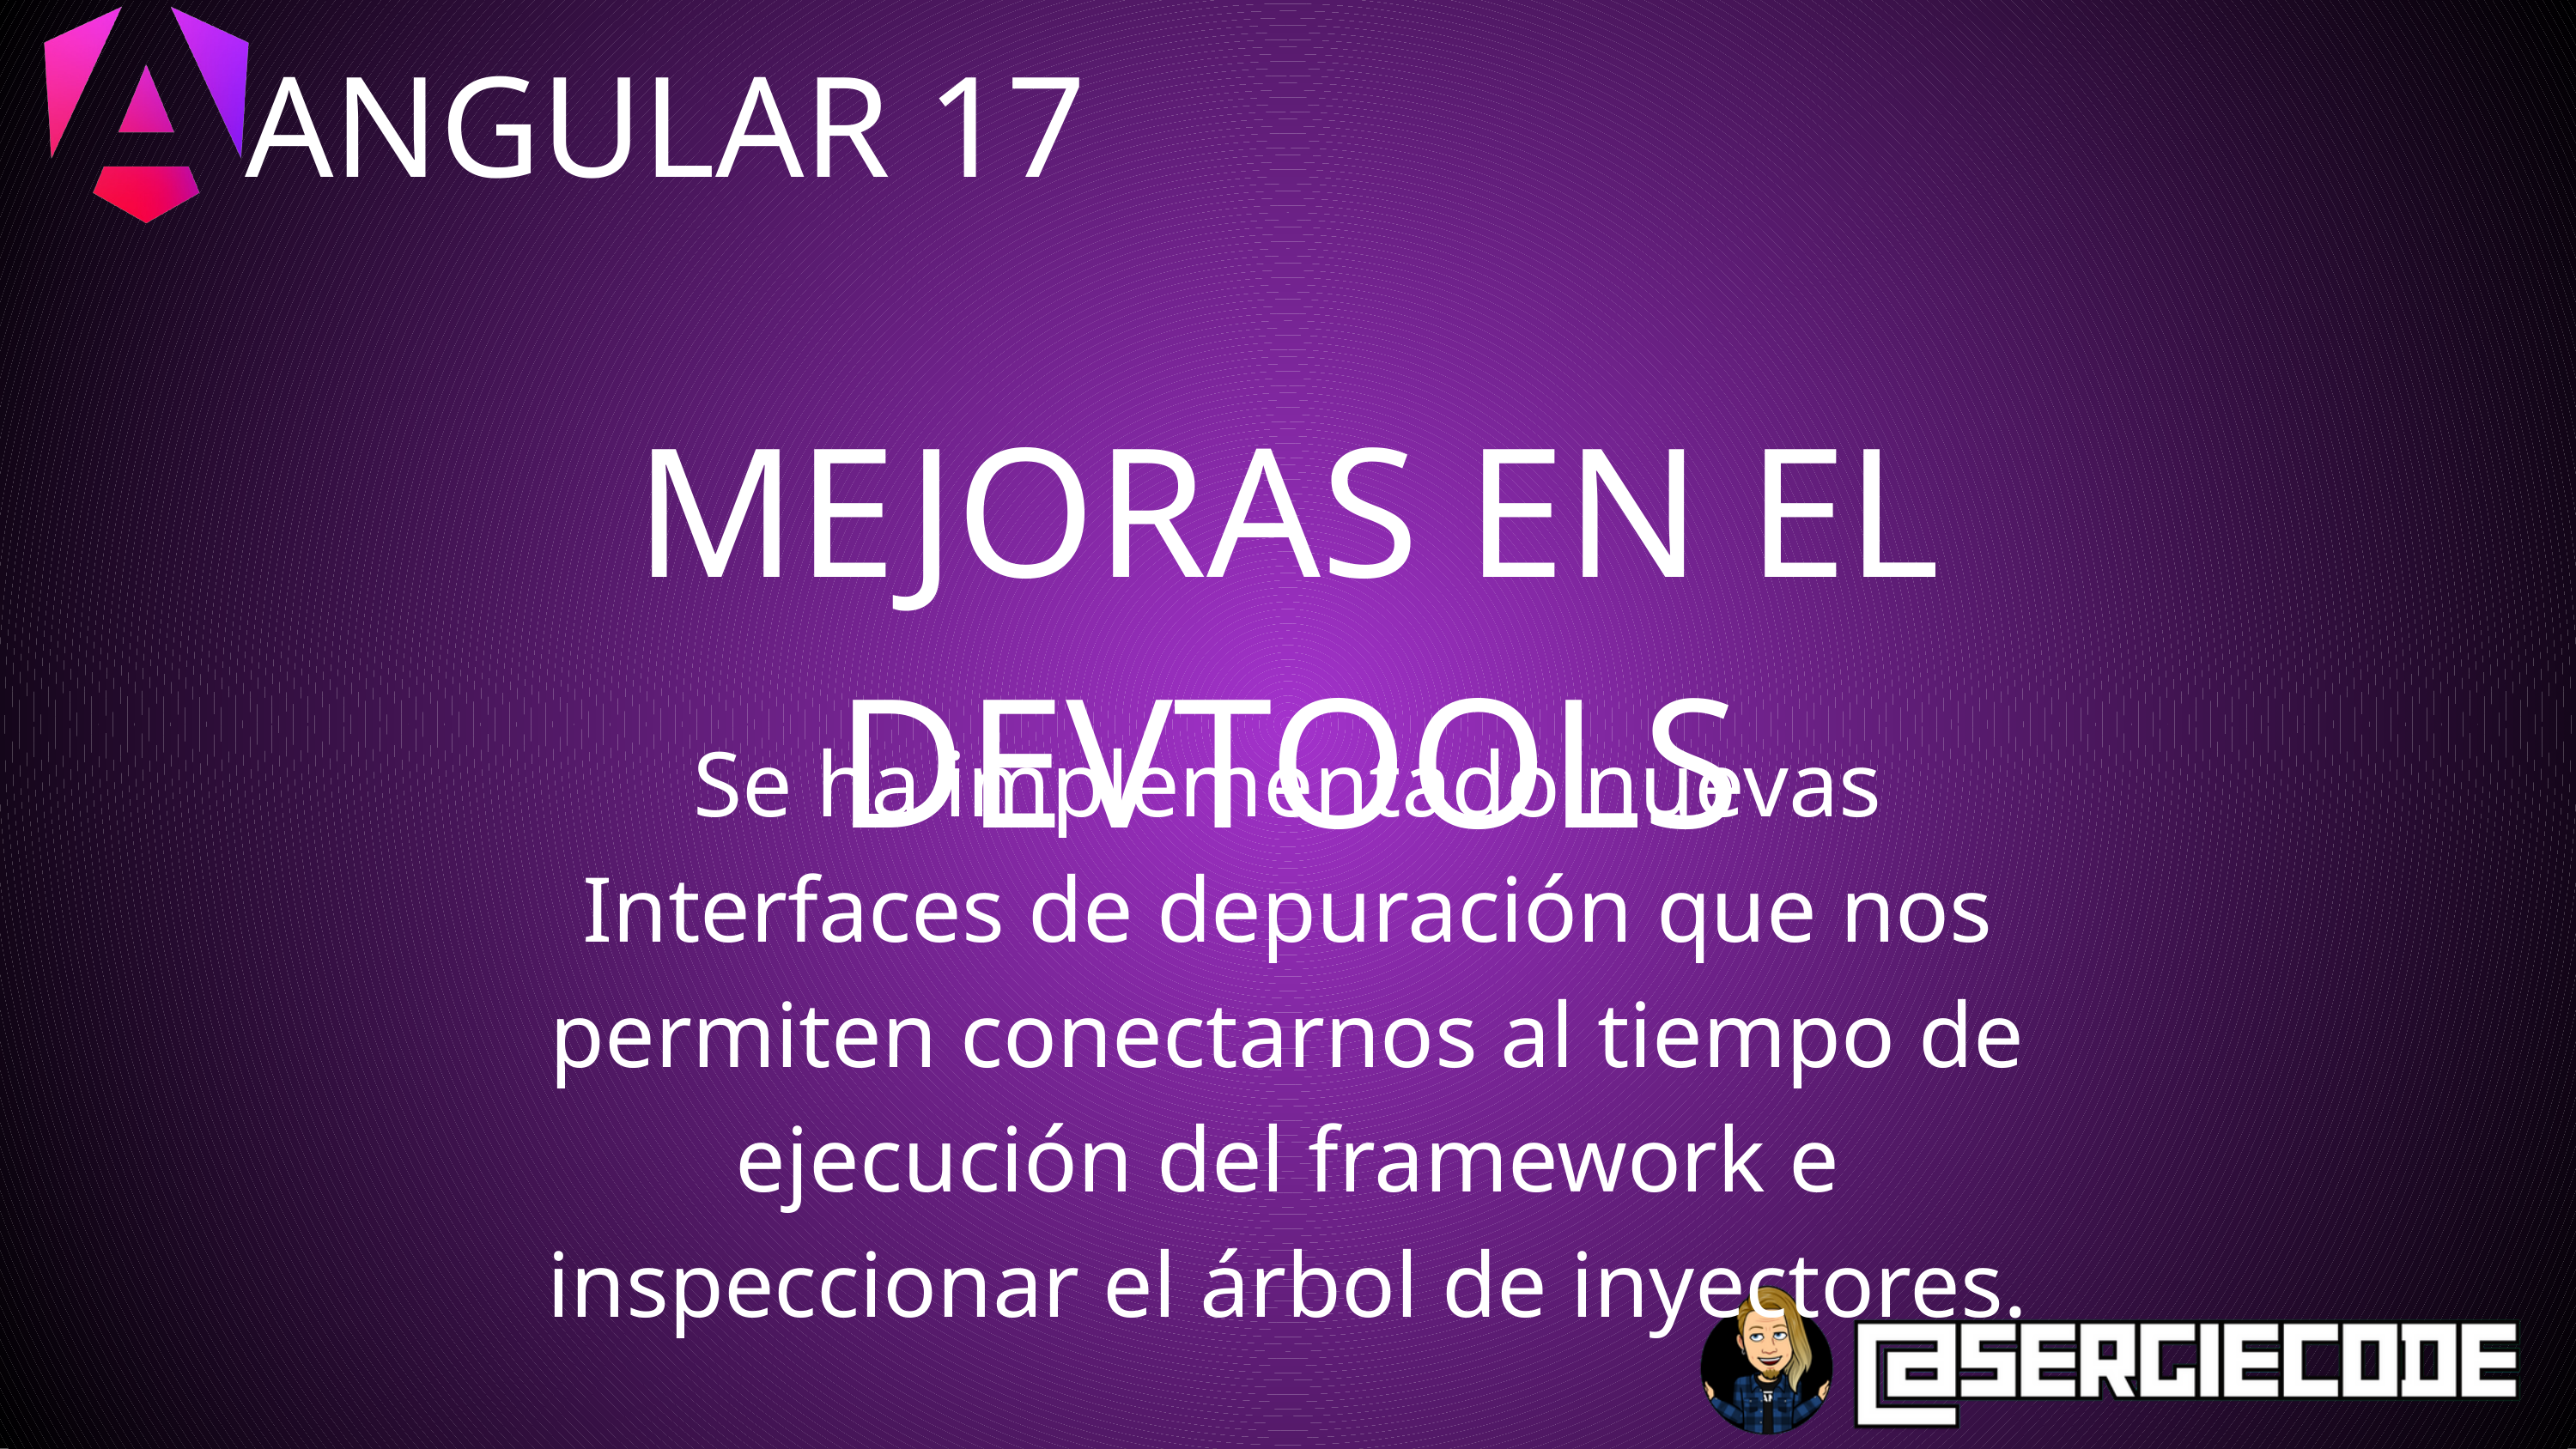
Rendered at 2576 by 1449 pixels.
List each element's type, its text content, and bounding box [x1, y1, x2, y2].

text_box MEJORAS EN EL DEVTOOLS [234, 362, 2341, 864]
text_box ANGULAR 17 [250, 9, 1110, 205]
text_box [40, 3, 250, 224]
text_box [1620, 1271, 2576, 1449]
text_box Se ha implementado nuevas Interfaces de depuración que nos permiten conectarnos al tiempo de ejecución del framework e inspeccionar el árbol de inyectores. [539, 709, 2037, 1336]
